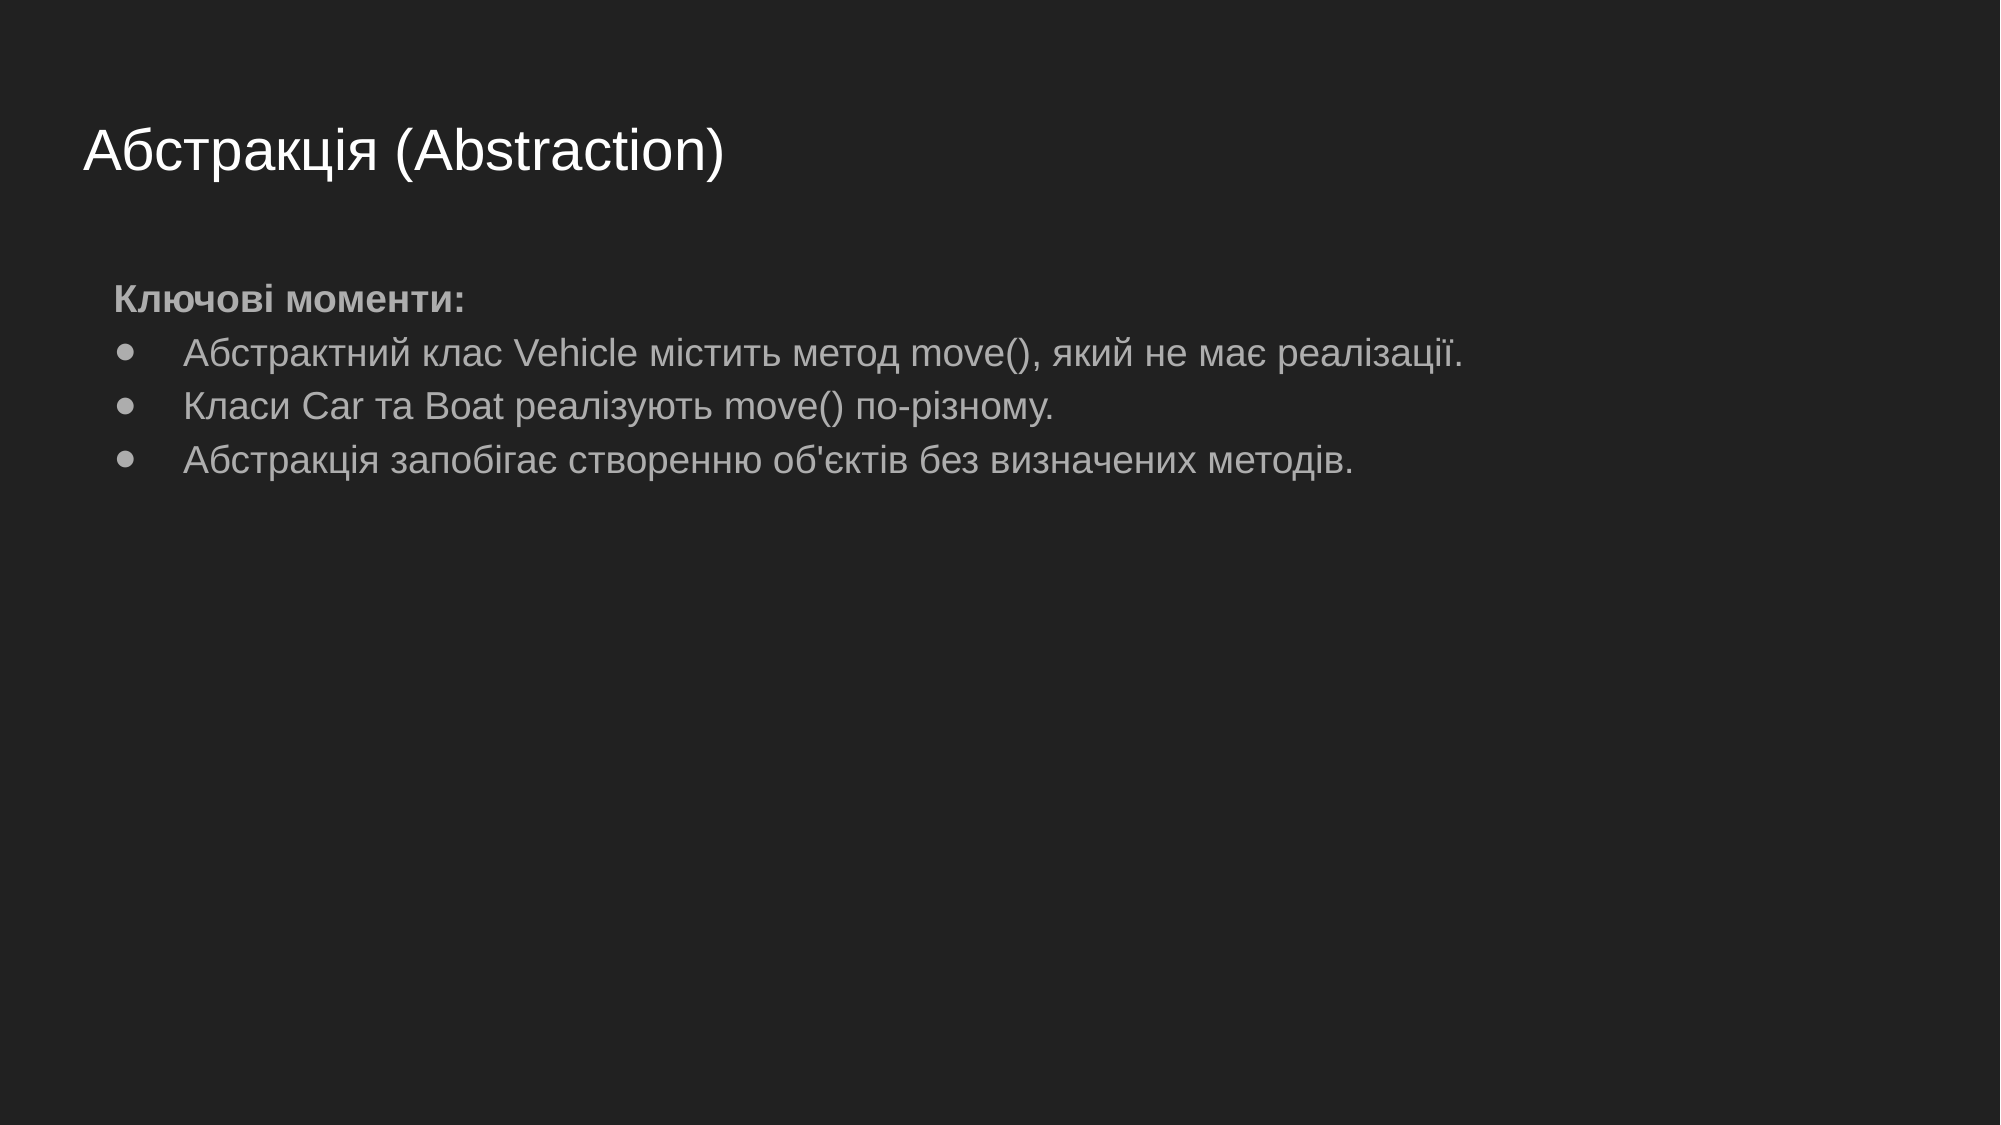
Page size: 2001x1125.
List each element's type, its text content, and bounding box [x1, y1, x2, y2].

title Абстракція (Abstraction) [68, 97, 1932, 223]
list Ключові моменти: Абстрактний клас Vehicle містить метод move(), який не має реалізації. Класи Car та Boat реалізують move() по-різному. Абстракція запобігає створенню об'єктів без визначених методів. [68, 252, 1864, 599]
